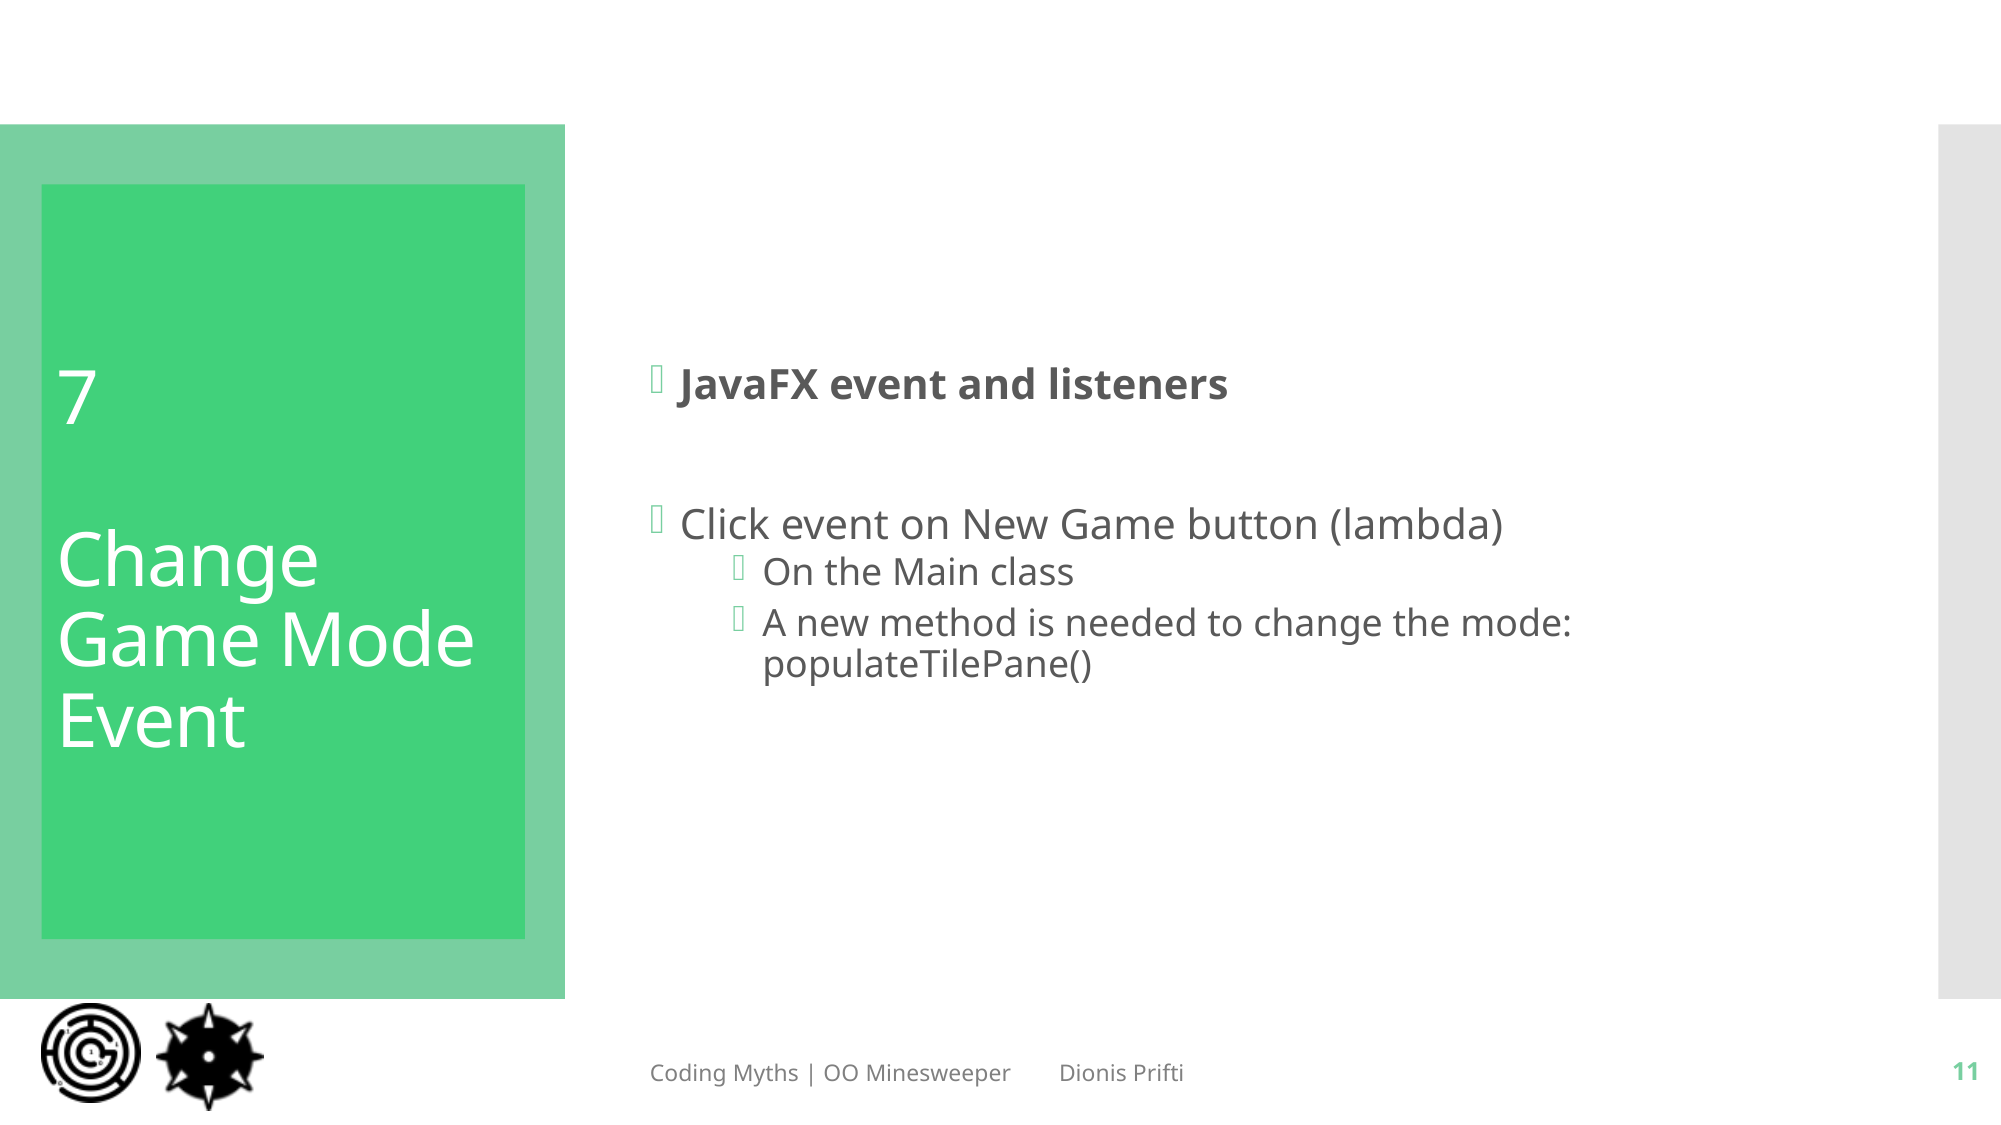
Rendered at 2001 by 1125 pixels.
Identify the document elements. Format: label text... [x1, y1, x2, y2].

footer Coding Myths | OO Minesweeper Dionis Prifti [634, 1042, 1605, 1103]
title 7 Change Game Mode Event [41, 184, 525, 940]
picture [41, 1003, 141, 1103]
slide_number 11 [1744, 1042, 1996, 1103]
picture [156, 1003, 264, 1111]
list JavaFX event and listeners Click event on New Game button (lambda) On the Main class A new method is needed to change the mode: populateTilePane() [634, 141, 1835, 982]
